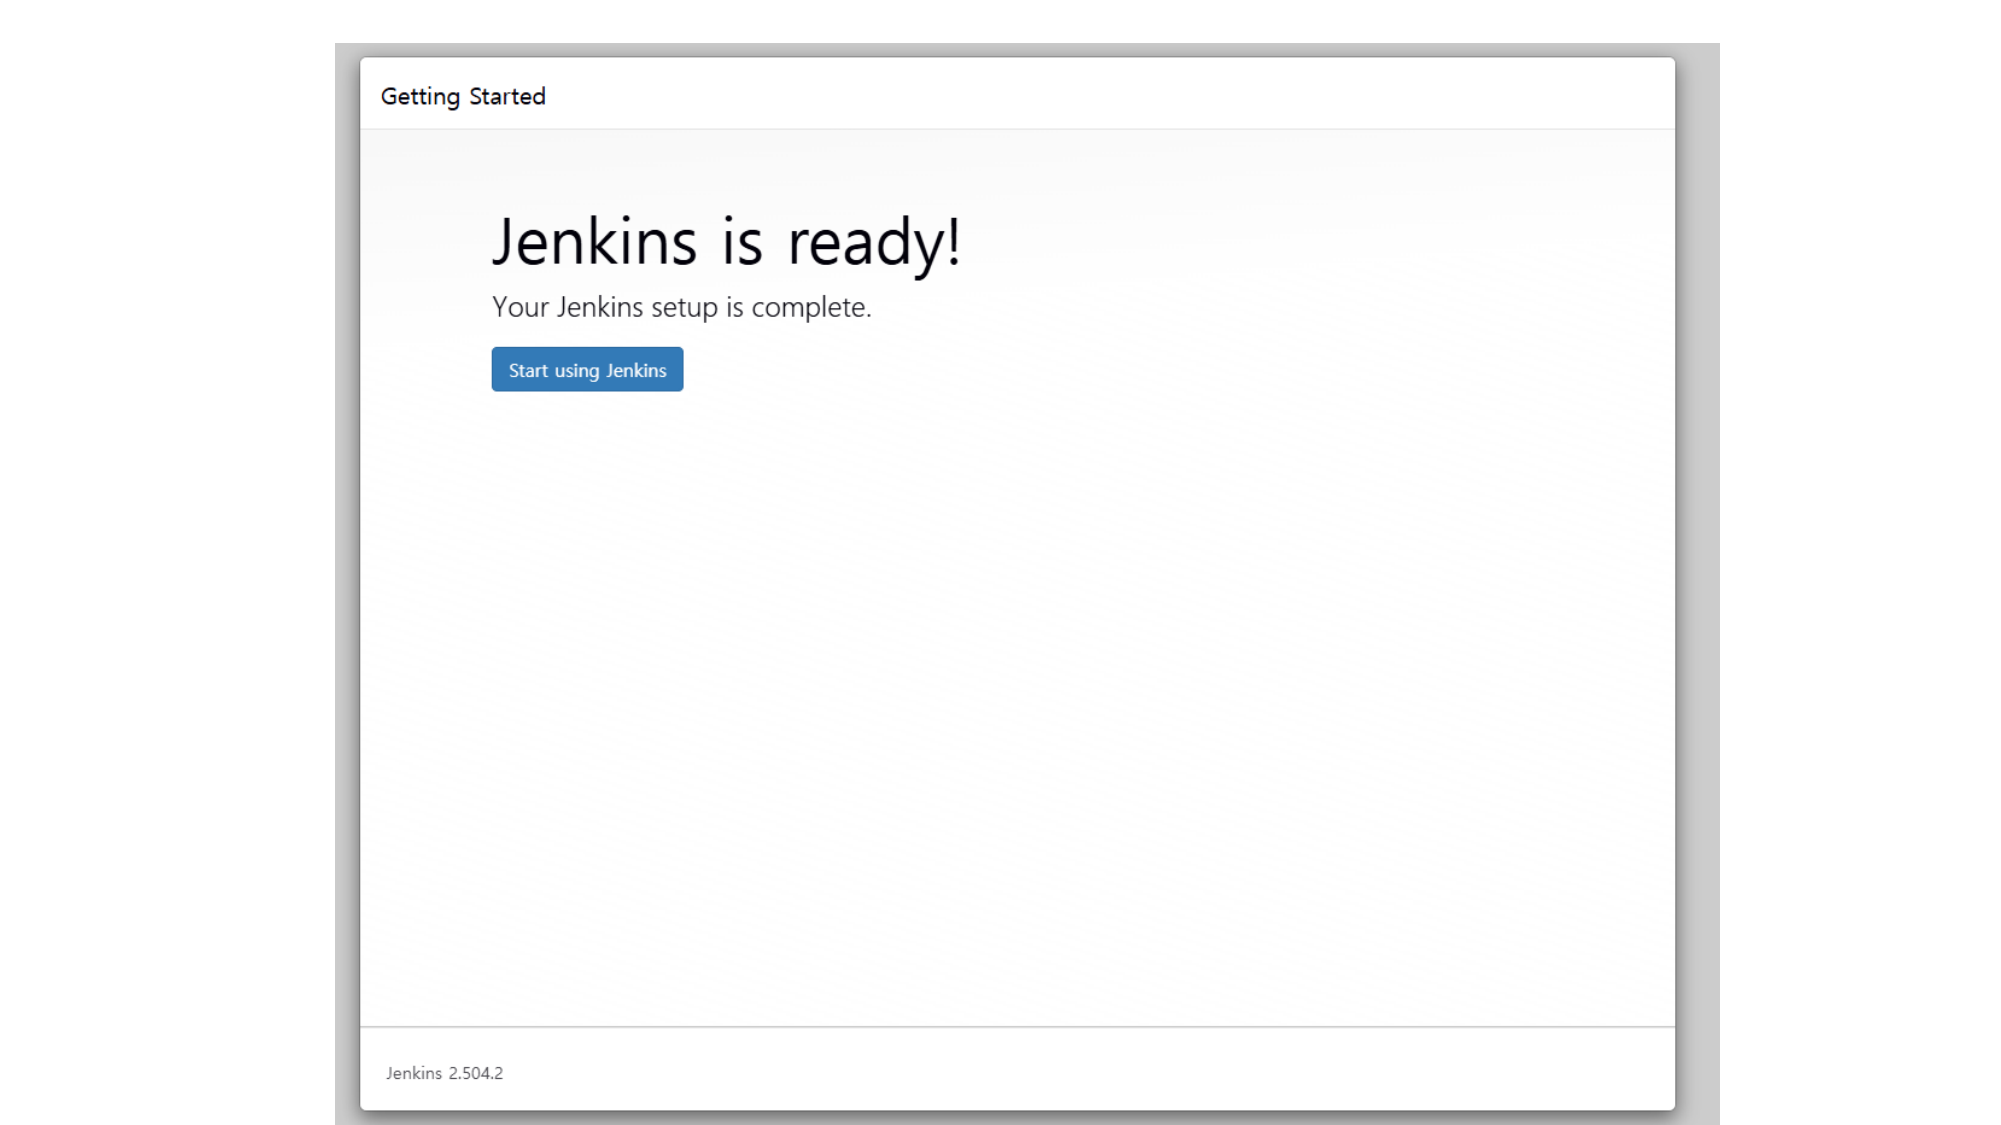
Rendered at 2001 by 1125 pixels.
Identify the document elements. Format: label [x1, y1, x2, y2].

picture [335, 43, 1720, 1125]
